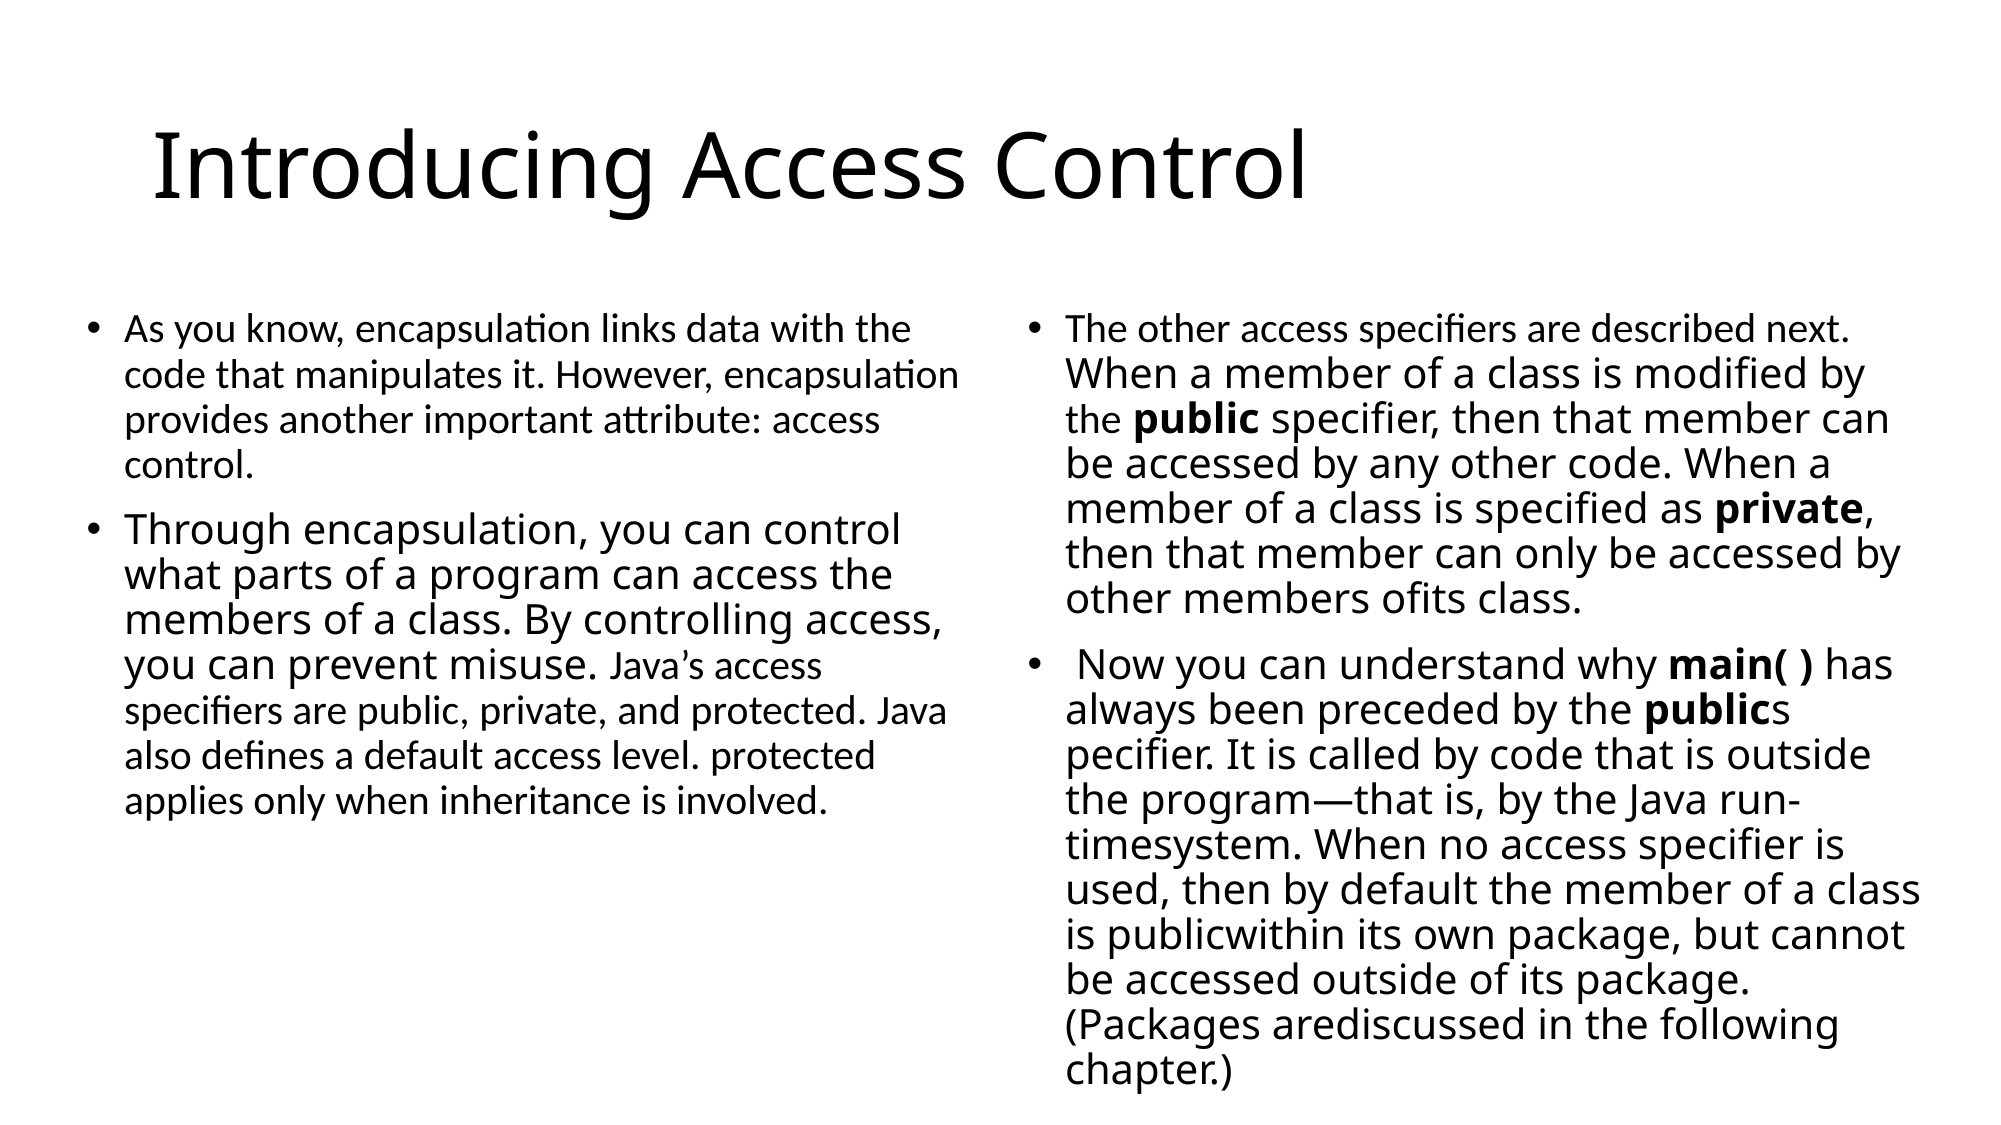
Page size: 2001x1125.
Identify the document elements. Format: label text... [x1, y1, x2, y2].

title Introducing Access Control [137, 59, 1863, 278]
list As you know, encapsulation links data with the code that manipulates it. However, encapsulation provides another important attribute: access control. Through encapsulation, you can control what parts of a program can access the members of a class. By controlling access, you can prevent misuse. Java’s access specifiers are public, private, and protected. Java also defines a default access level. protected applies only when inheritance is involved. [71, 299, 988, 1109]
list The other access specifiers are described next. When a member of a class is modified by the public specifier, then that member can be accessed by any other code. When a member of a class is specified as private, then that member can only be accessed by other members ofits class. Now you can understand why main( ) has always been preceded by the publics pecifier. It is called by code that is outside the program—that is, by the Java run-timesystem. When no access specifier is used, then by default the member of a class is publicwithin its own package, but cannot be accessed outside of its package. (Packages arediscussed in the following chapter.) [1012, 299, 1946, 1109]
